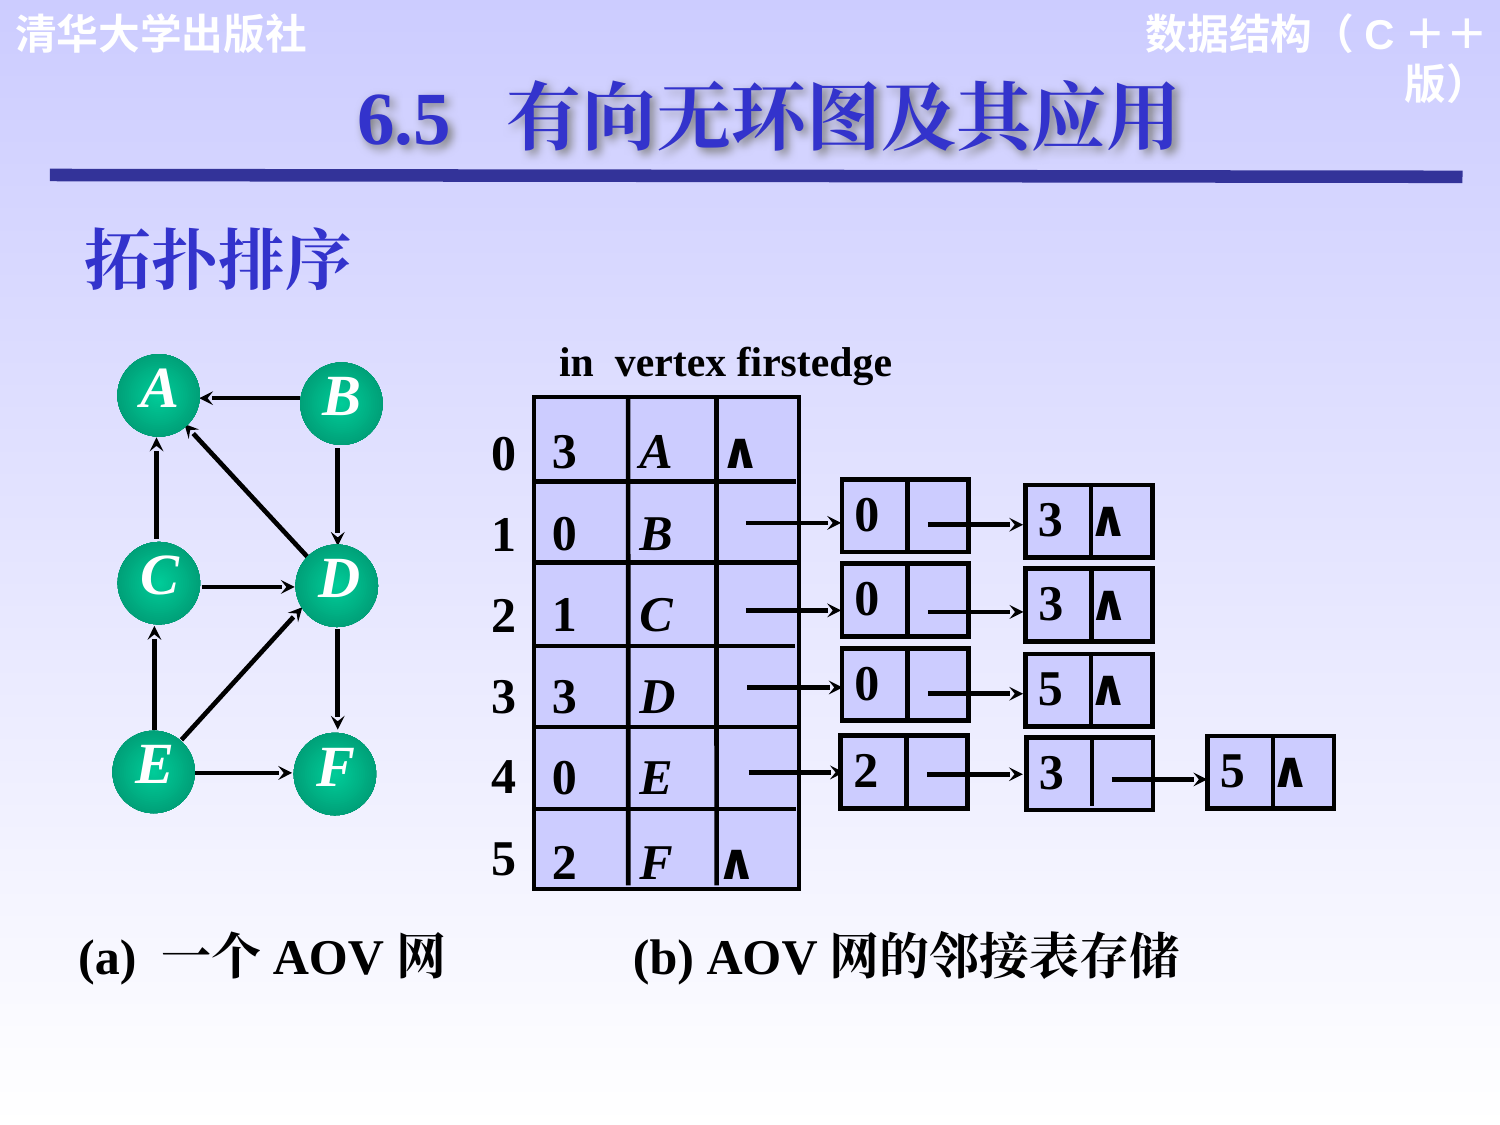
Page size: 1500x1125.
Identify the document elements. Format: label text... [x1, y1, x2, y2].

text_box 0 [841, 648, 969, 721]
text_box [293, 724, 381, 823]
text_box 5 ∧ [1093, 653, 1153, 727]
text_box 5 ∧ [1207, 736, 1334, 809]
text_box 0 1 2 3 4 5 [491, 397, 522, 903]
text_box 0 [841, 563, 905, 637]
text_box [299, 354, 388, 453]
text_box 3 A ∧ 0 B 1 C 3 D 0 E 2 F ∧ [534, 817, 623, 889]
text_box 3 A ∧ 0 B 1 C 3 D 0 E 2 F ∧ [719, 397, 799, 481]
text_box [295, 536, 383, 635]
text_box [117, 533, 205, 632]
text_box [721, 481, 798, 810]
text_box 3 [1026, 737, 1154, 811]
text_box 5 ∧ [1025, 653, 1089, 727]
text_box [181, 606, 303, 741]
text_box in vertex firstedge [548, 332, 992, 406]
text_box 3 ∧ [1025, 568, 1153, 642]
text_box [117, 345, 205, 444]
text_box 拓扑排序 [70, 210, 1047, 306]
text_box (a) 一个AOV网 (b) AOV网的邻接表存储 [78, 922, 1379, 1078]
text_box 3 A ∧ 0 B 1 C 3 D 0 E 2 F ∧ [534, 397, 625, 479]
text_box 3 ∧ [1093, 485, 1153, 558]
text_box 0 [910, 563, 969, 637]
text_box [112, 722, 200, 821]
text_box 2 [840, 735, 968, 809]
text_box 3 ∧ [1025, 485, 1089, 558]
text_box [184, 423, 309, 558]
text_box 0 [841, 479, 905, 552]
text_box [533, 481, 622, 810]
text_box 6.5 有向无环图及其应用 [342, 62, 1213, 168]
text_box 3 A ∧ 0 B 1 C 3 D 0 E 2 F ∧ [720, 816, 799, 889]
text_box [627, 396, 717, 886]
text_box 0 [910, 479, 969, 552]
